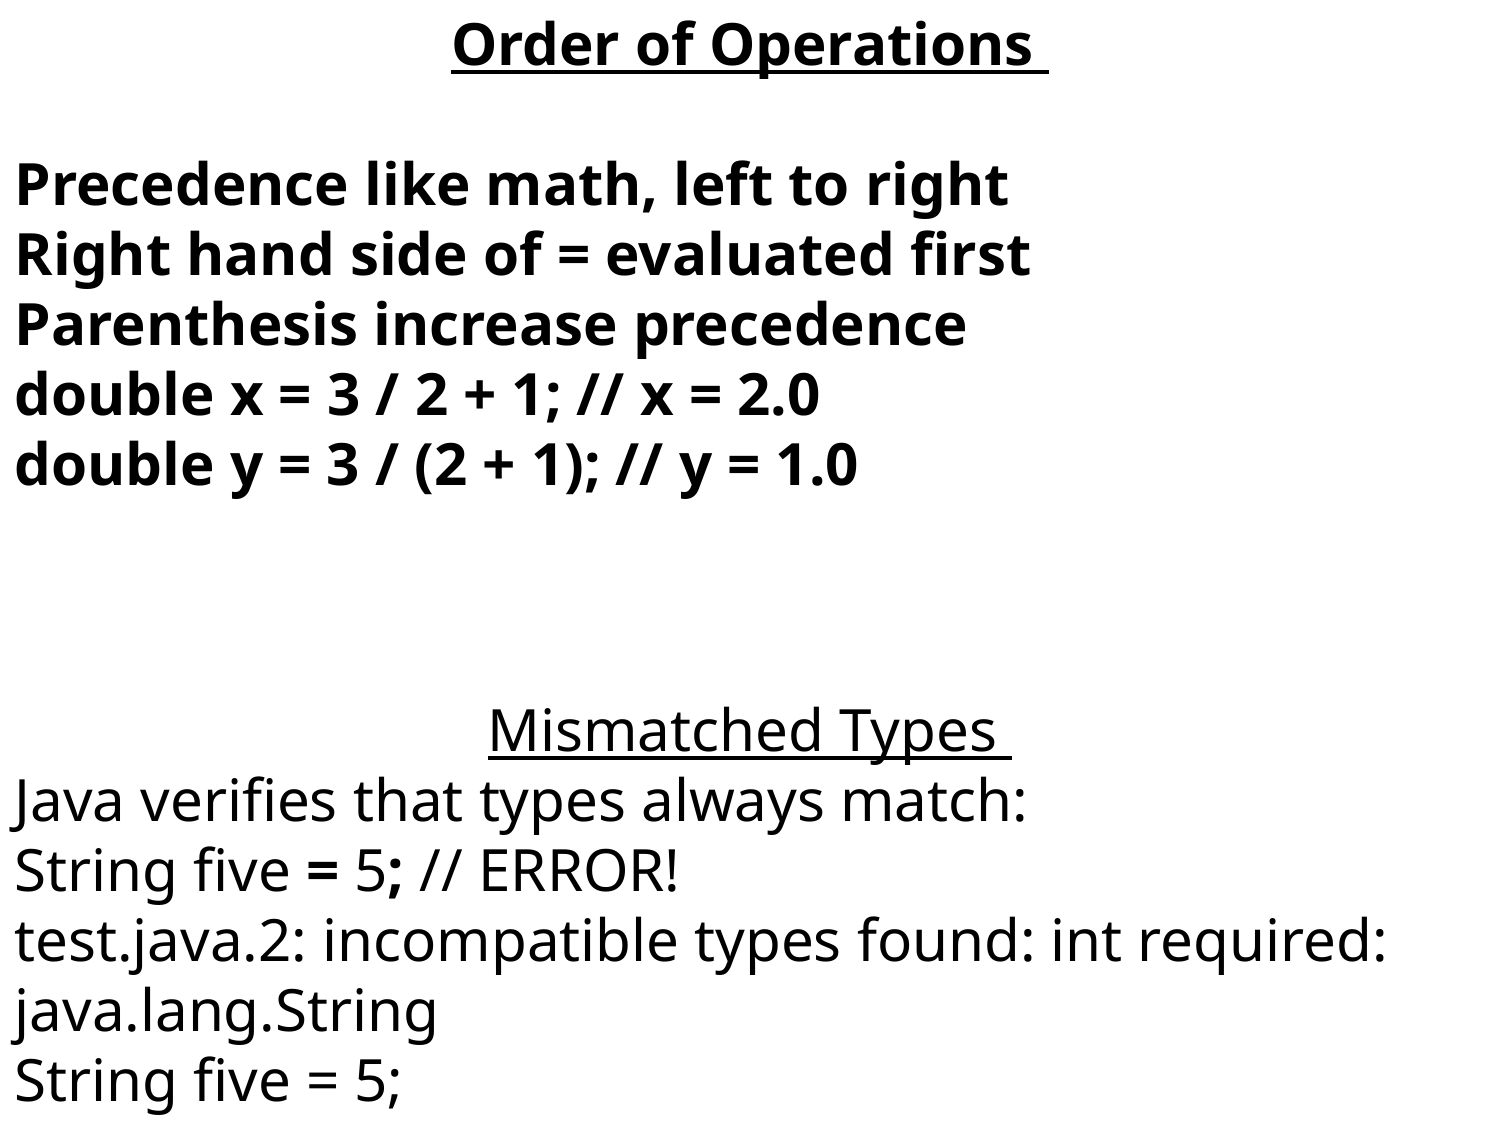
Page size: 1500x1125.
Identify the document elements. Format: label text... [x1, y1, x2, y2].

text_box Mismatched Types Java verifies that types always match: String five = 5; // ERROR! test.java.2: incompatible types found: int required: java.lang.String String five = 5; [0, 685, 1500, 1121]
text_box Order of Operations Precedence like math, left to right Right hand side of = evaluated first Parenthesis increase precedence double x = 3 / 2 + 1; // x = 2.0 double y = 3 / (2 + 1); // y = 1.0 [0, 0, 1500, 505]
